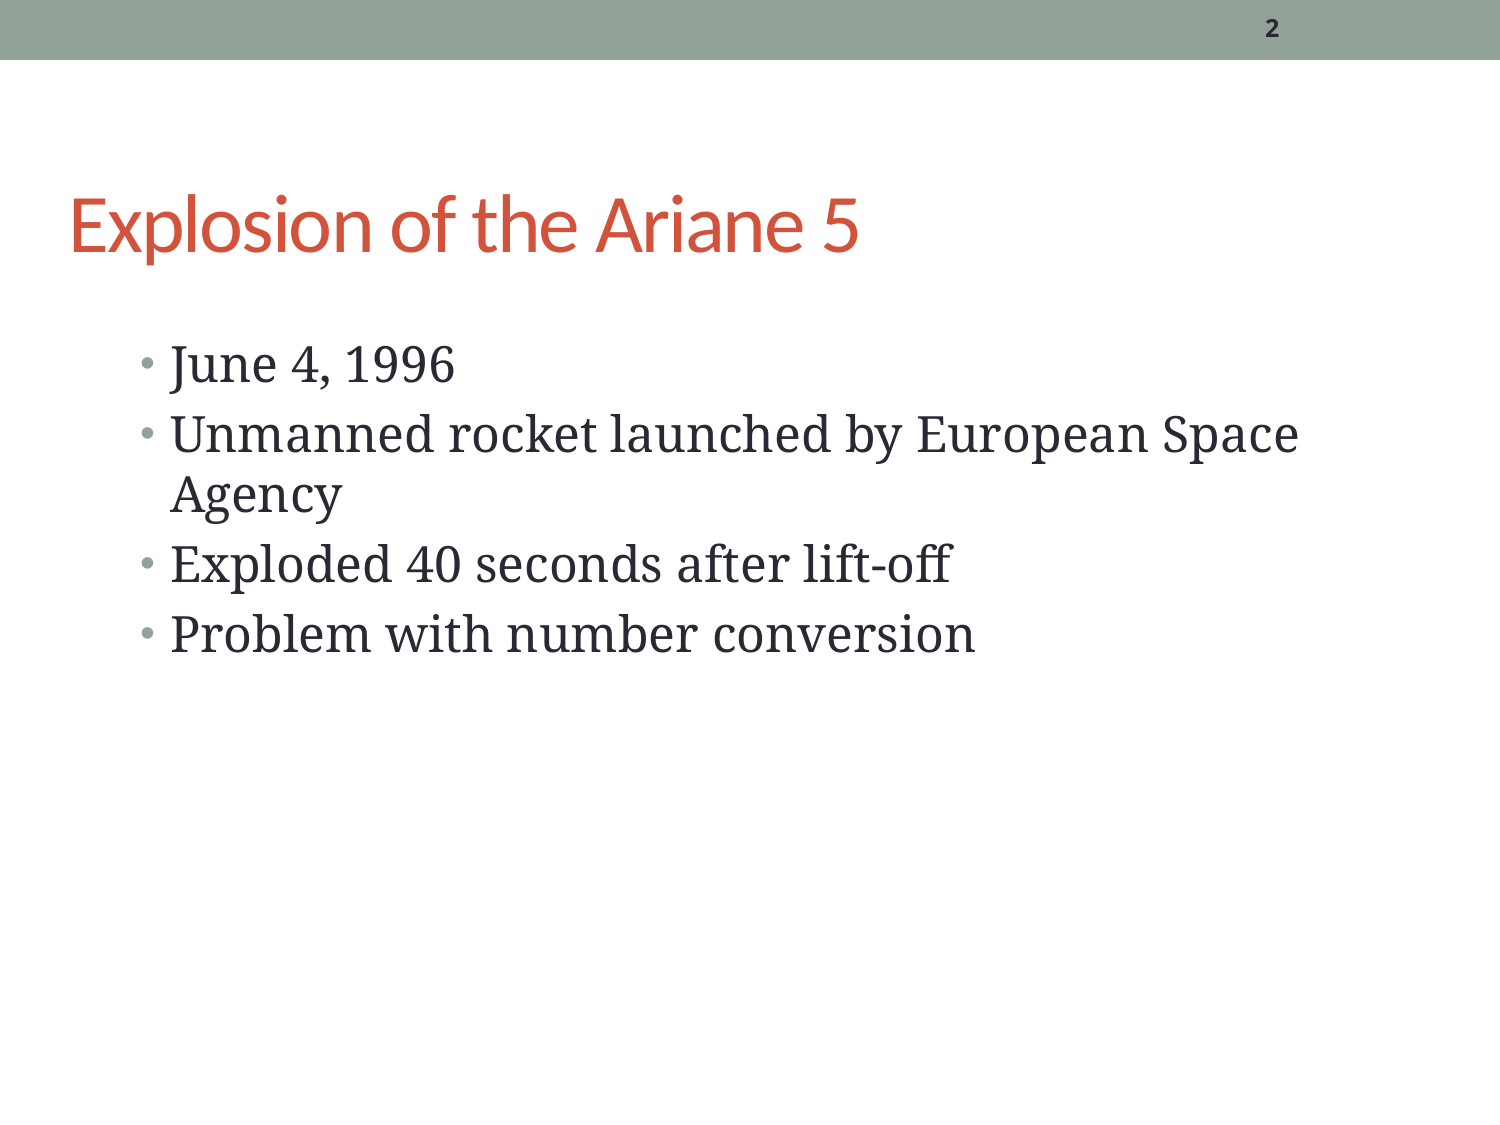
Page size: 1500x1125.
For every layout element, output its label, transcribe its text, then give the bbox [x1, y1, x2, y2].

list June 4, 1996 Unmanned rocket launched by European Space Agency Exploded 40 seconds after lift-off Problem with number conversion [125, 324, 1500, 963]
slide_number 2 [1250, 3, 1425, 57]
title Explosion of the Ariane 5 [53, 125, 1404, 313]
